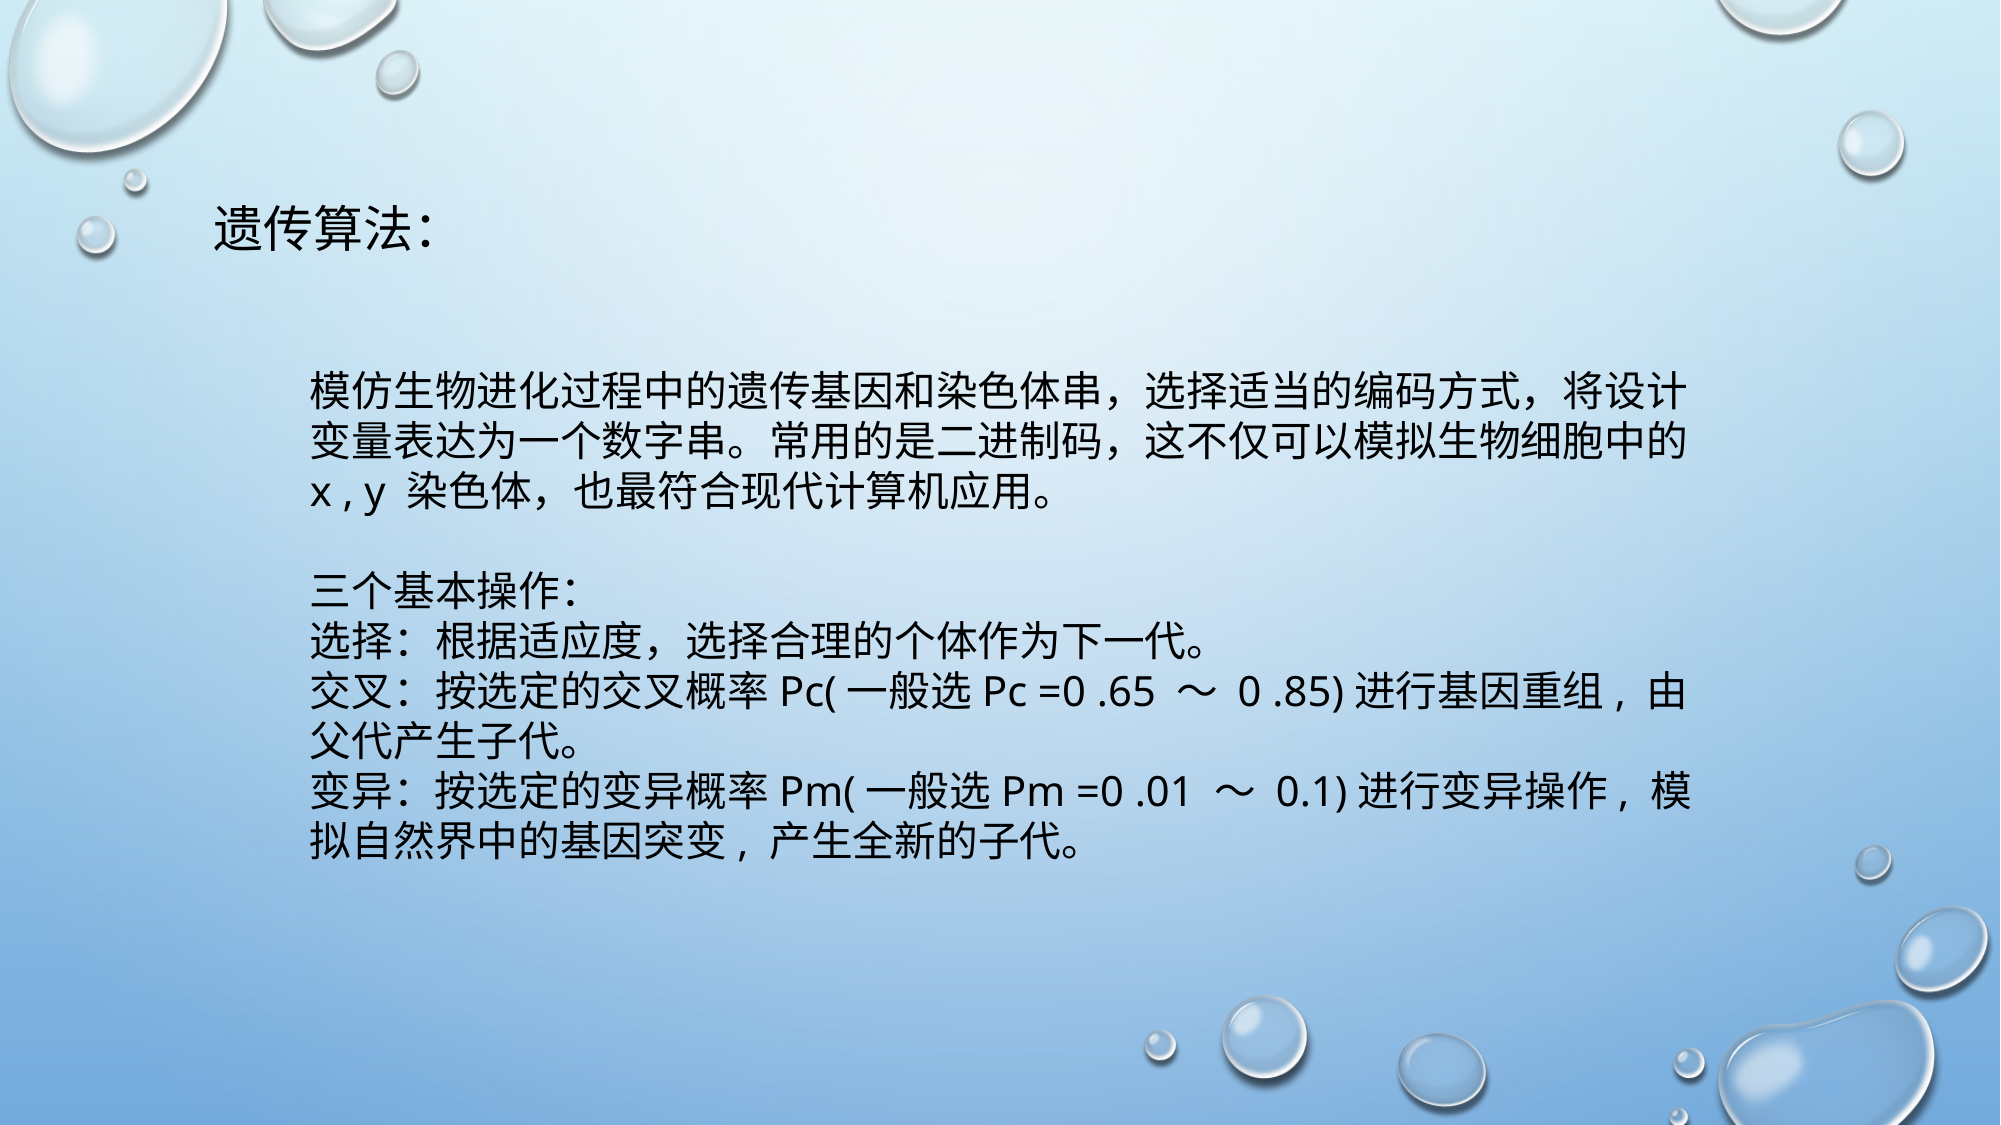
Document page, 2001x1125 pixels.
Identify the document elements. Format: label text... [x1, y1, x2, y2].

text_box 遗传算法： [198, 190, 941, 265]
picture [0, 0, 2000, 1125]
text_box 模仿生物进化过程中的遗传基因和染色体串，选择适当的编码方式，将设计变量表达为一个数字串。常用的是二进制码，这不仅可以模拟生物细胞中的x , y 染色体，也最符合现代计算机应用。 三个基本操作： 选择：根据适应度，选择合理的个体作为下一代。 交叉：按选定的交叉概率Pc(一般选Pc =0 .65 ～ 0 .85)进行基因重组, 由父代产生子代。 变异：按选定的变异概率Pm(一般选Pm =0 .01 ～ 0.1)进行变异操作, 模拟自然界中的基因突变, 产生全新的子代。 [295, 356, 1712, 872]
